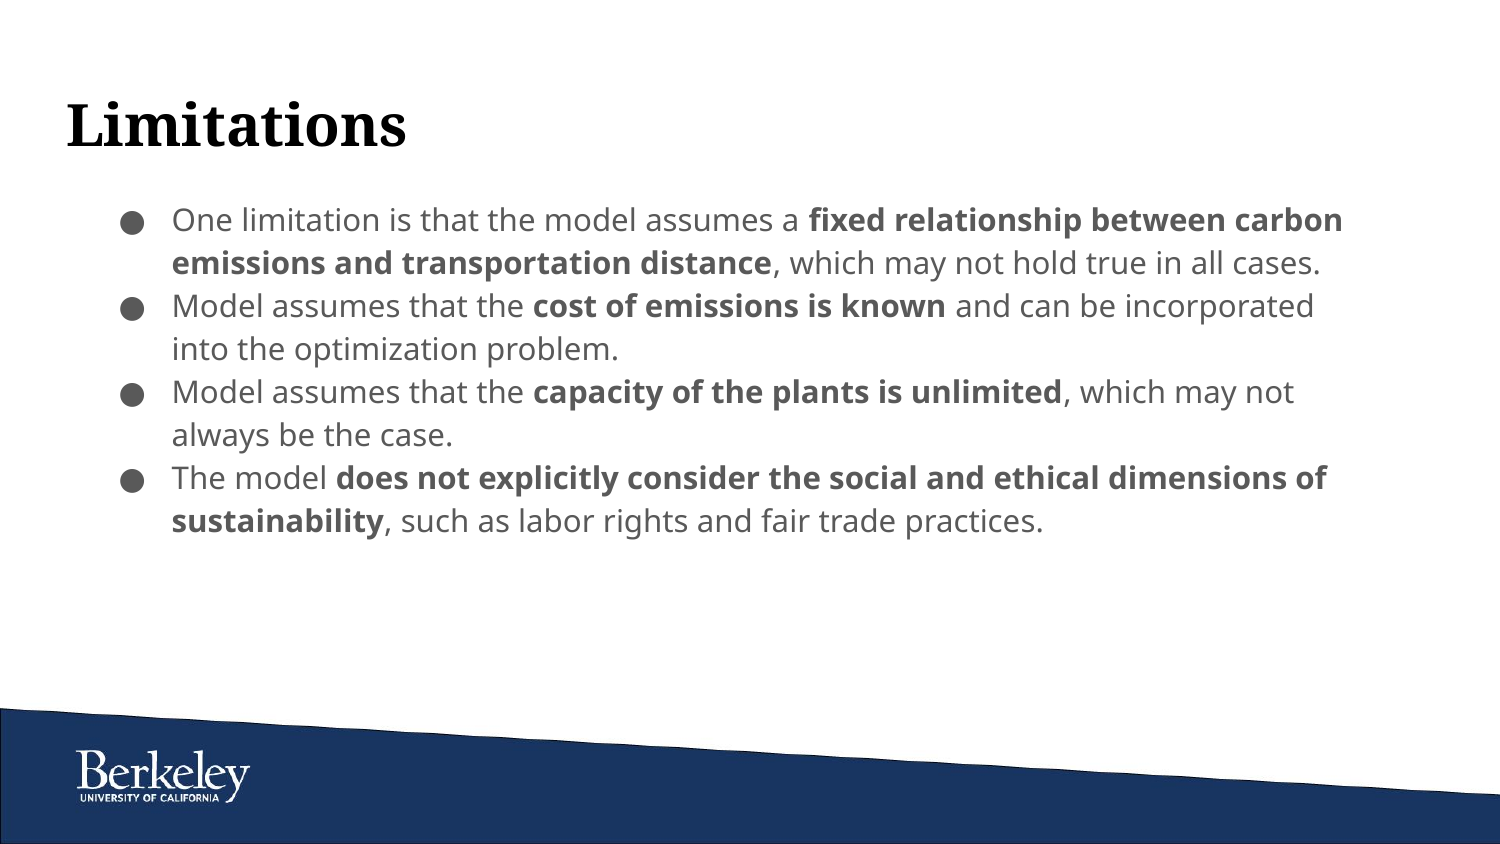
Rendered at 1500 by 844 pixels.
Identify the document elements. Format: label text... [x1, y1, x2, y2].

title Limitations [51, 72, 1449, 157]
picture [0, 0, 1500, 844]
list One limitation is that the model assumes a fixed relationship between carbon emissions and transportation distance, which may not hold true in all cases. Model assumes that the cost of emissions is known and can be incorporated into the optimization problem. Model assumes that the capacity of the plants is unlimited, which may not always be the case. The model does not explicitly consider the social and ethical dimensions of sustainability, such as labor rights and fair trade practices. [81, 179, 1384, 726]
